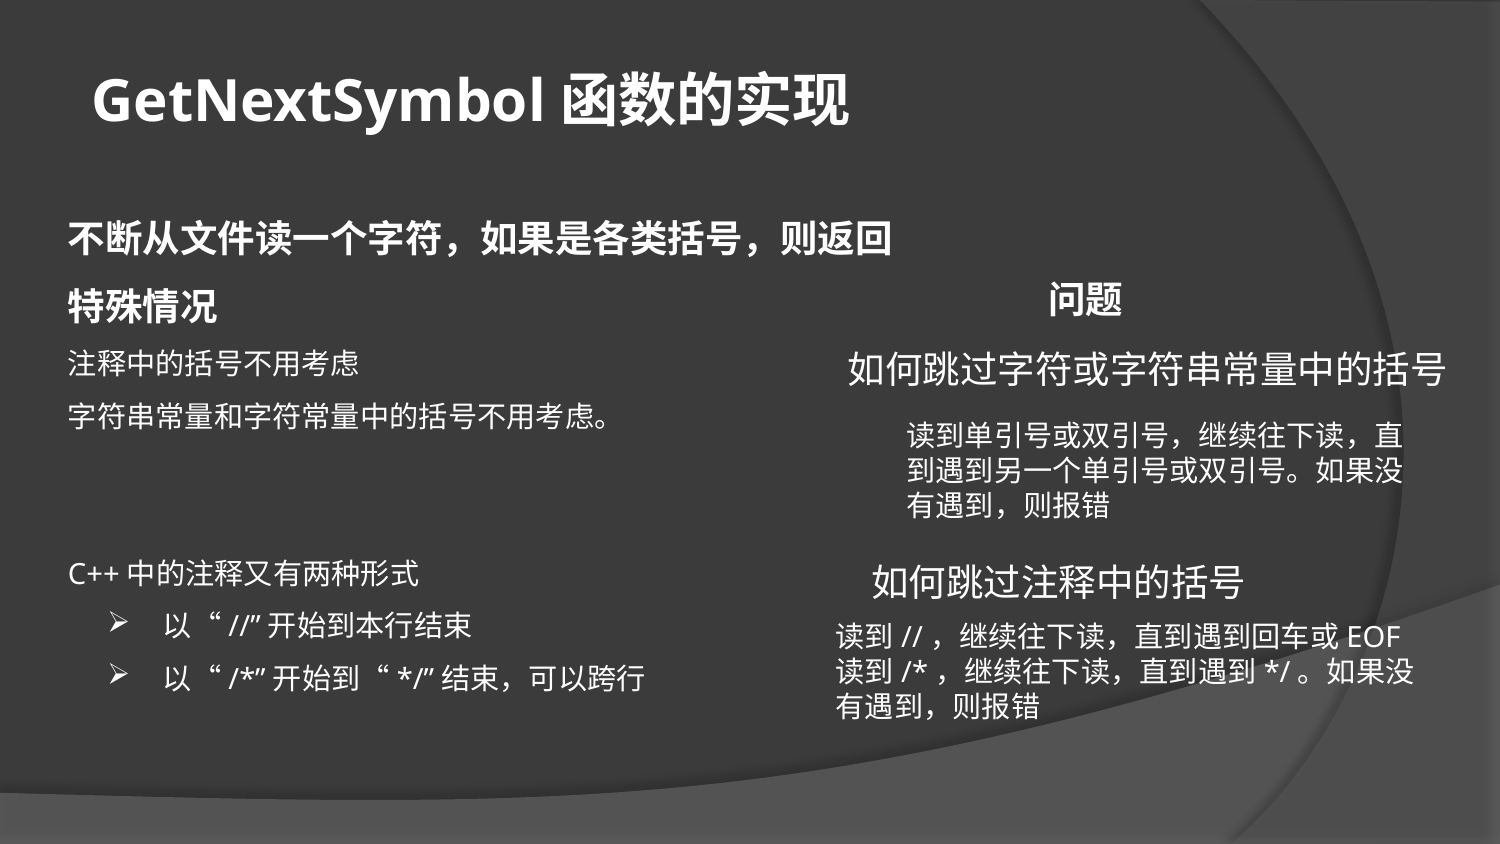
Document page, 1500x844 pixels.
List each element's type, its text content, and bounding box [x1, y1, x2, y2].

text_box 如何跳过字符或字符串常量中的括号 [832, 338, 1500, 399]
text_box 读到//，继续往下读，直到遇到回车或EOF 读到/*，继续往下读，直到遇到*/。如果没有遇到，则报错 [820, 610, 1447, 731]
text_box GetNextSymbol函数的实现 [76, 55, 975, 141]
text_box 问题 [1033, 268, 1246, 328]
text_box 如何跳过注释中的括号 [856, 551, 1388, 610]
text_box 不断从文件读一个字符，如果是各类括号，则返回 特殊情况 注释中的括号不用考虑 字符串常量和字符常量中的括号不用考虑。 C++中的注释又有两种形式 以“//”开始到本行结束 以“/*”开始到“*/”结束，可以跨行 [53, 185, 963, 703]
text_box 读到单引号或双引号，继续往下读，直到遇到另一个单引号或双引号。如果没有遇到，则报错 [891, 410, 1424, 530]
